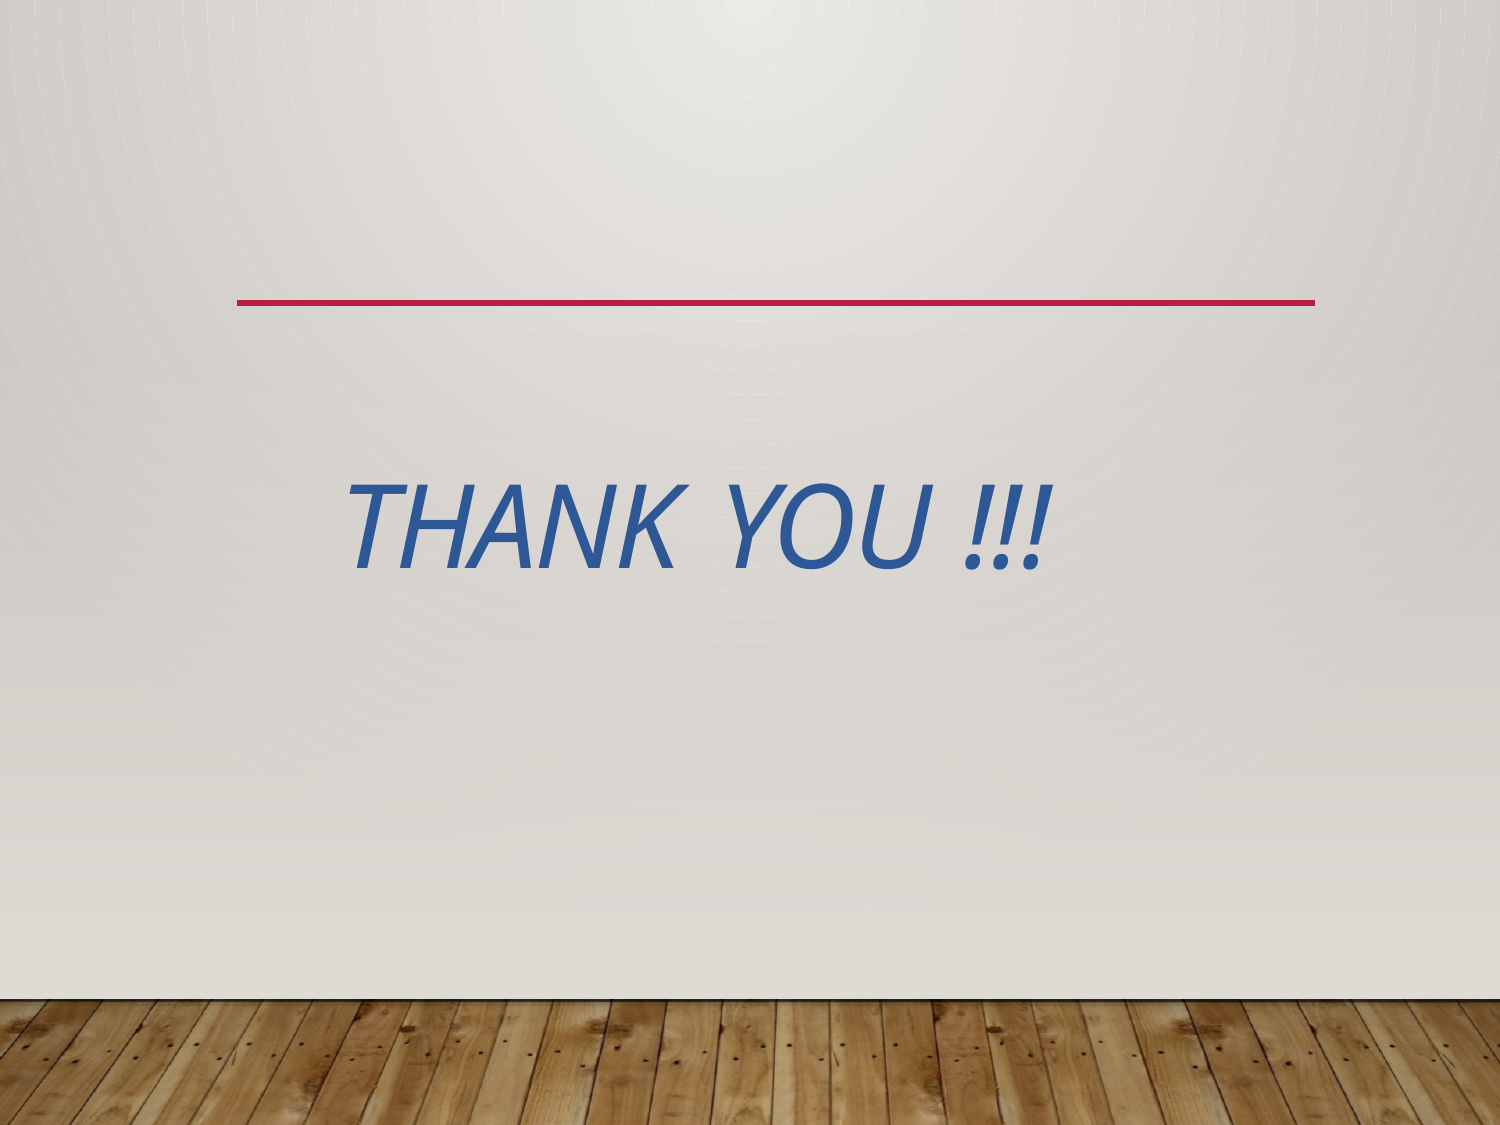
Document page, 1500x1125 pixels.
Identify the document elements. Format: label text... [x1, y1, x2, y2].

title THANK YOU !!! [337, 450, 1092, 640]
picture [0, 999, 1500, 1125]
